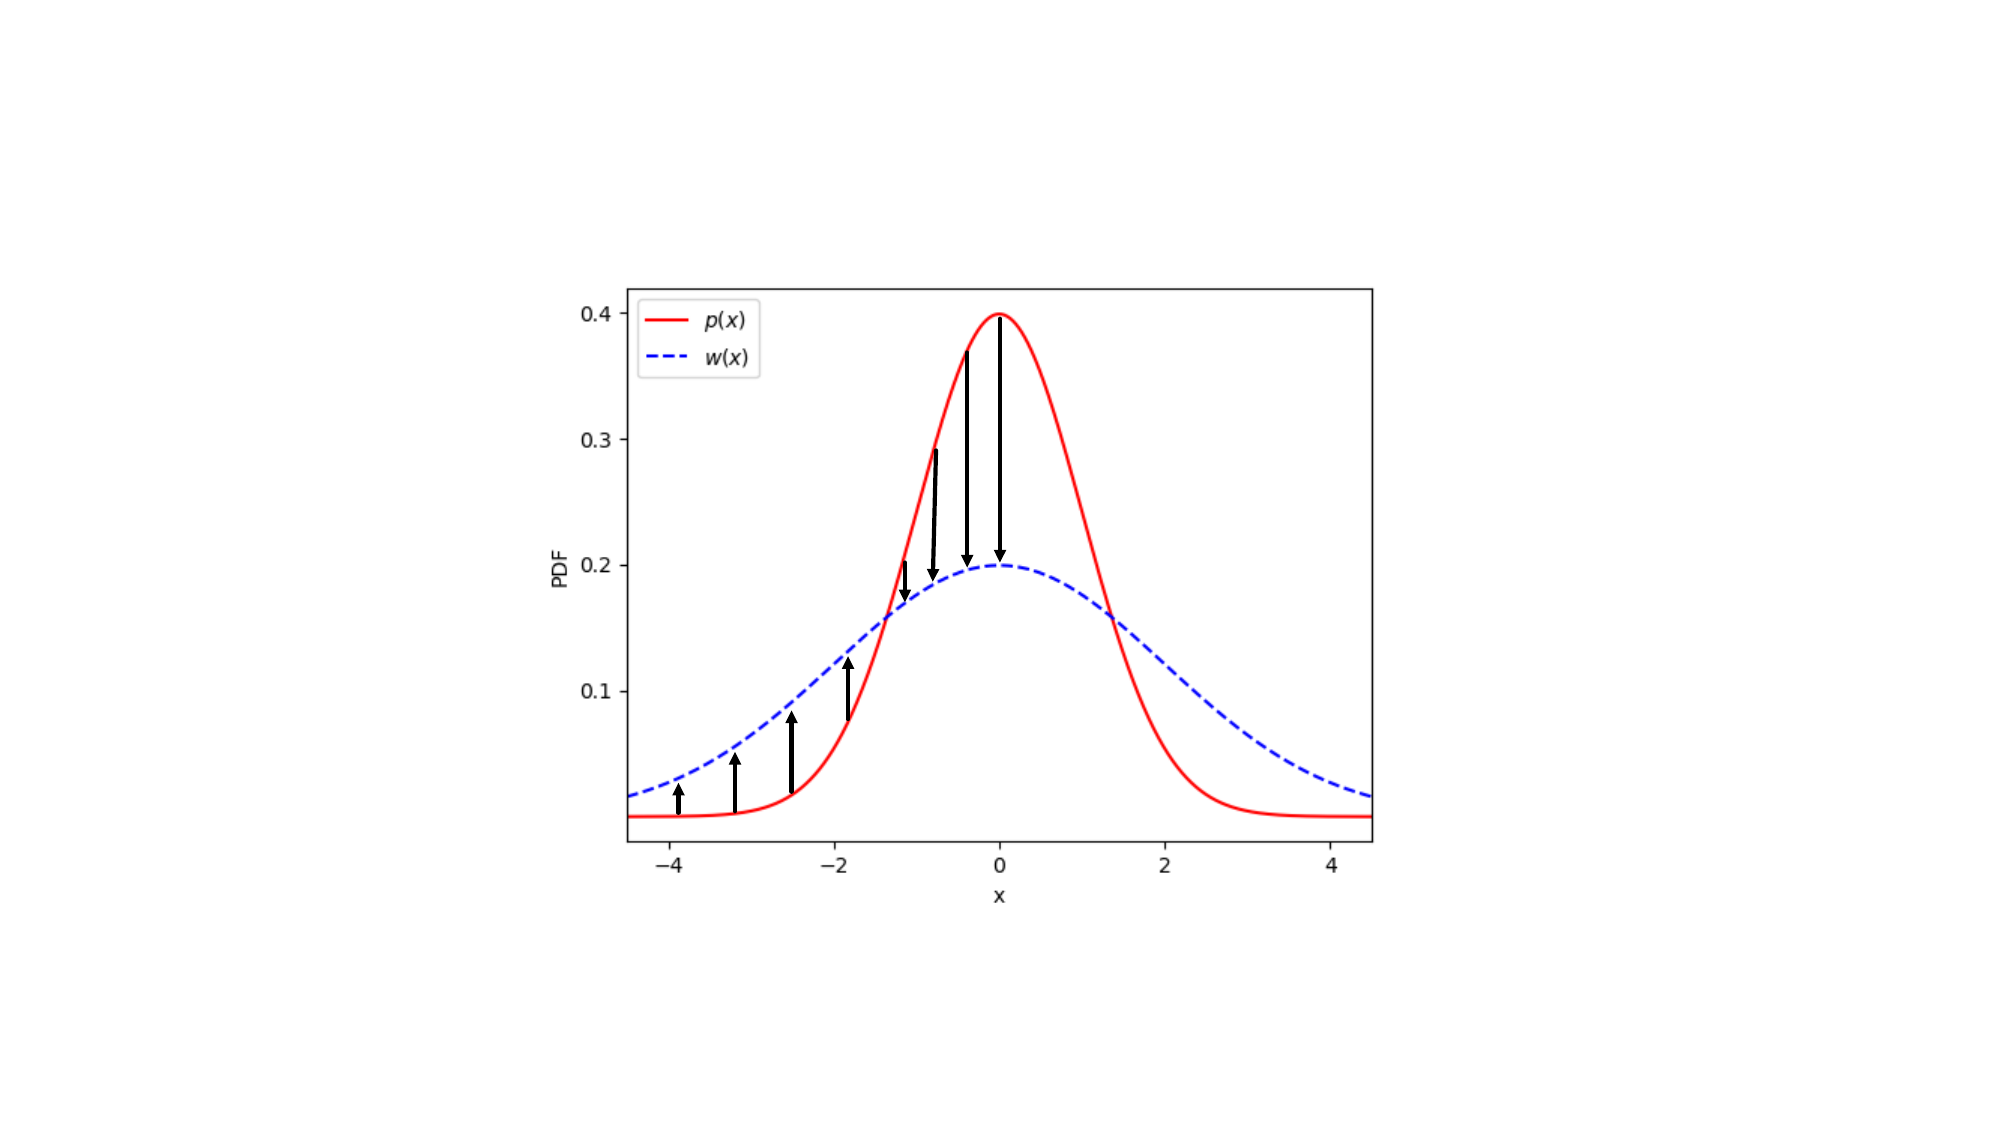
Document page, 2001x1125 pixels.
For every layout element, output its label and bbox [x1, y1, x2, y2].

text_box [507, 203, 1468, 921]
